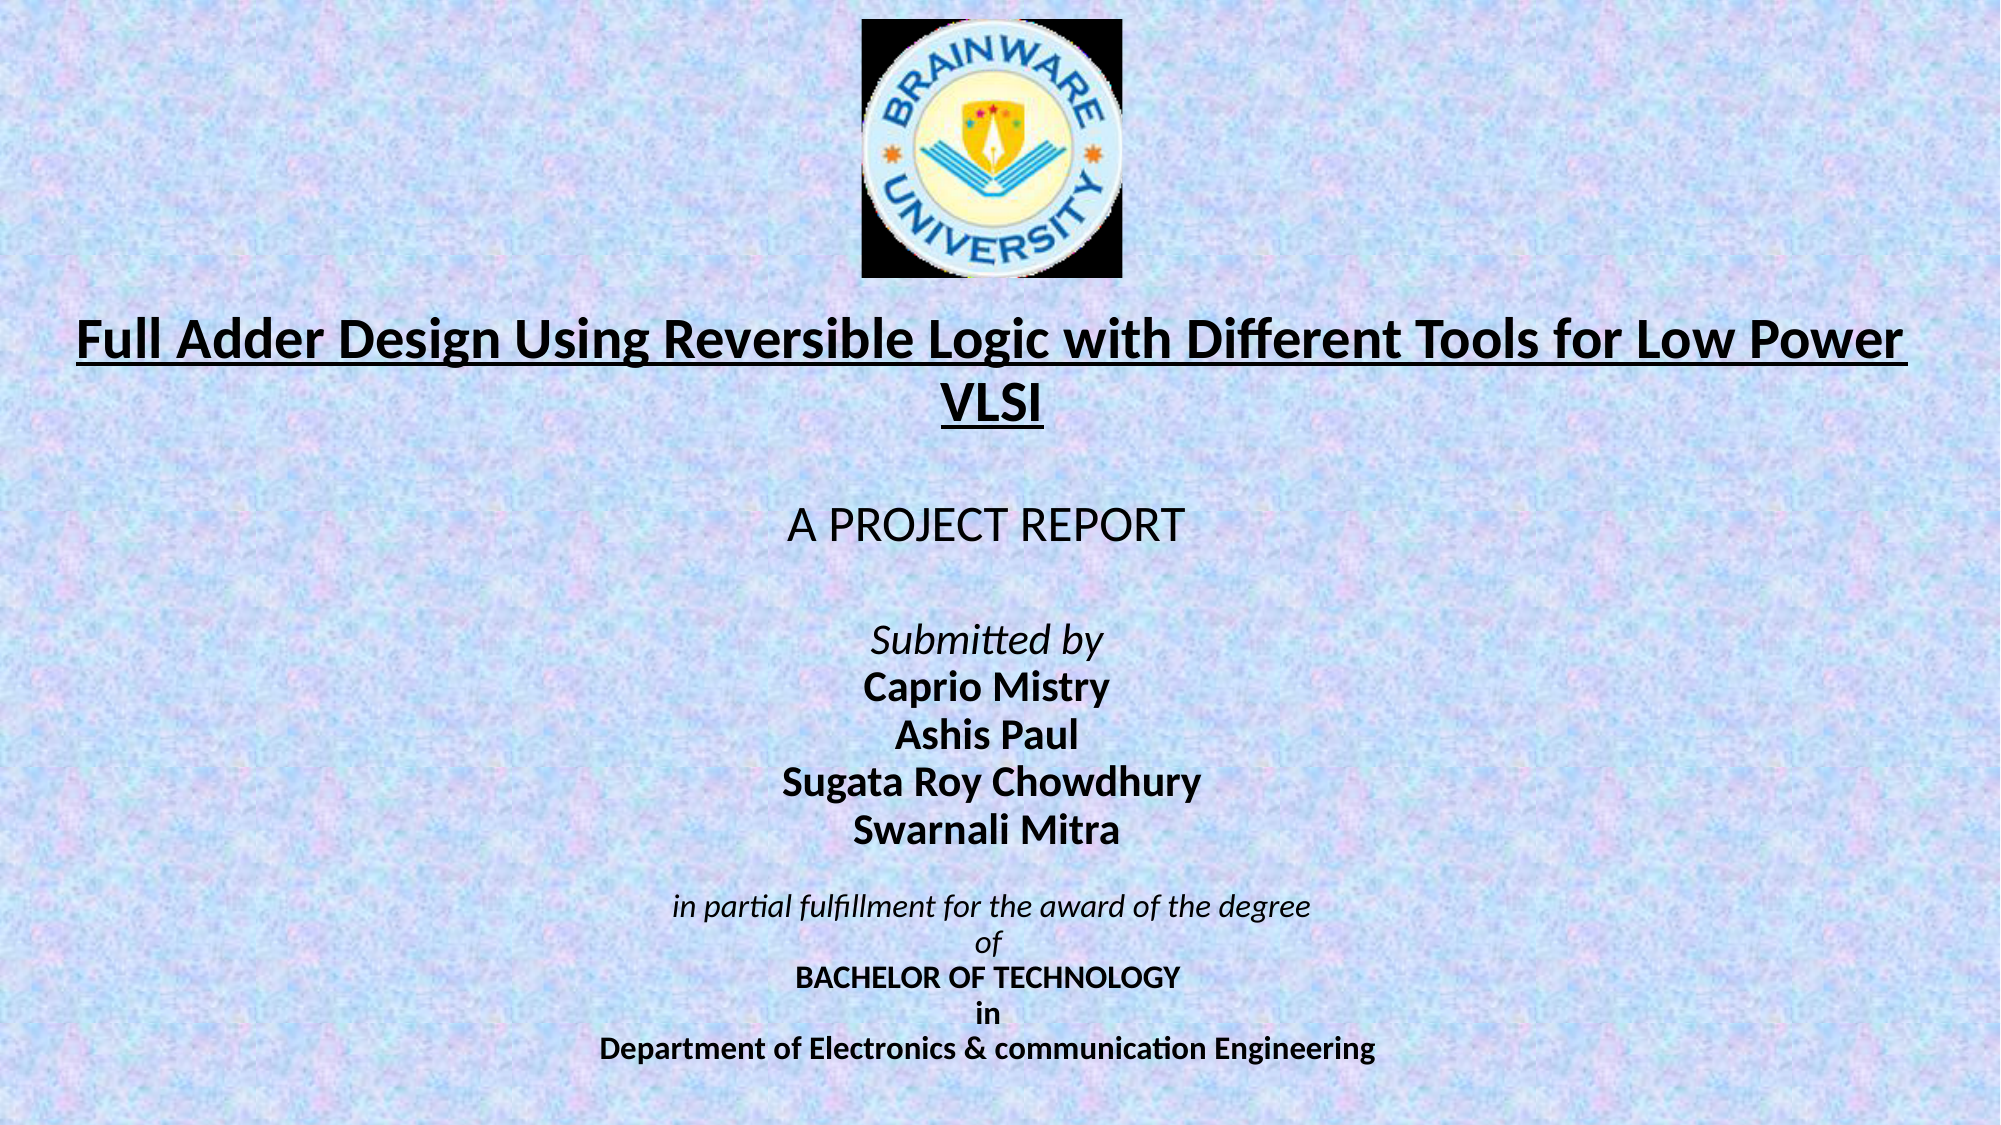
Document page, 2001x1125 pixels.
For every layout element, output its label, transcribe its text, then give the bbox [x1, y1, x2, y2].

title Full Adder Design Using Reversible Logic with Different Tools for Low Power VLSI A PROJECT REPORT Submitted by Caprio Mistry Ashis Paul Sugata Roy Chowdhury Swarnali Mitra in partial fulfillment for the award of the degree of BACHELOR OF TECHNOLOGY in Department of Electronics & communication Engineering [55, 296, 1930, 1079]
picture [0, 0, 2001, 1125]
